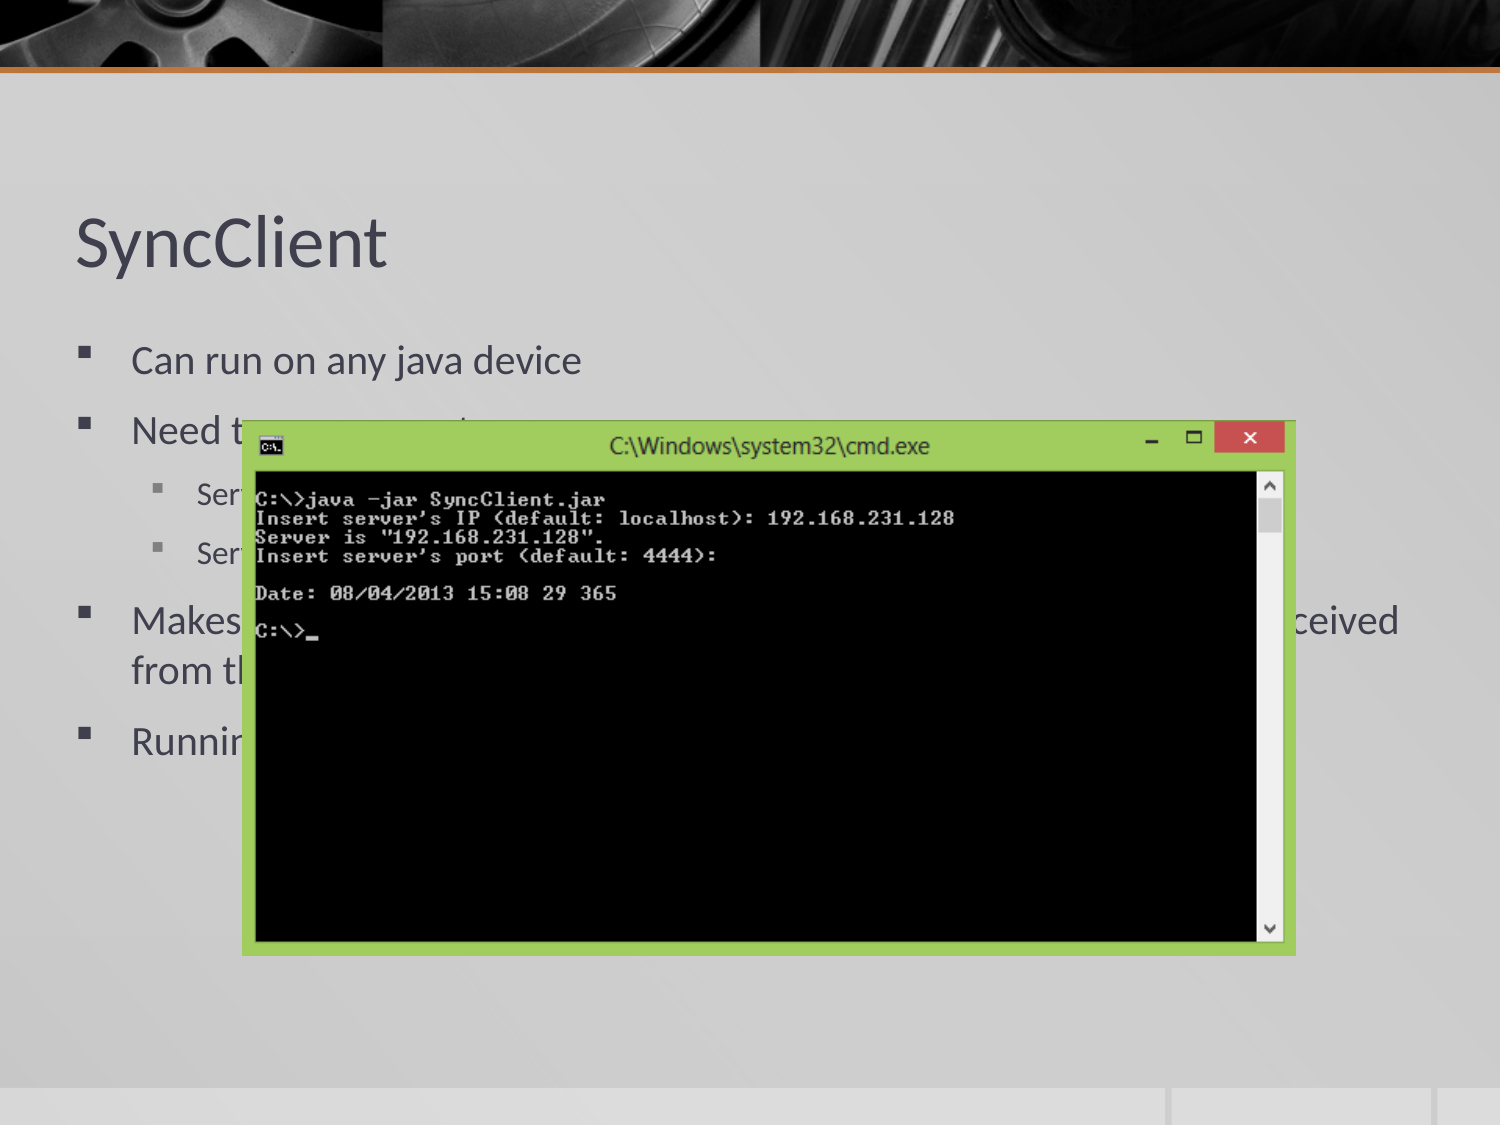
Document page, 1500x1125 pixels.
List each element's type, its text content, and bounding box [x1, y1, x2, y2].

title SyncClient [75, 162, 1425, 313]
picture [241, 420, 1296, 956]
picture [0, 0, 1500, 67]
list Can run on any java device Need two paramenters: Server IP or DNS Name (default: localhost) Server Port (default: 4444) Makes a single request to the server and displays the current time received from the server in human format Running from a Windows cmd prompt: [75, 324, 1425, 1005]
